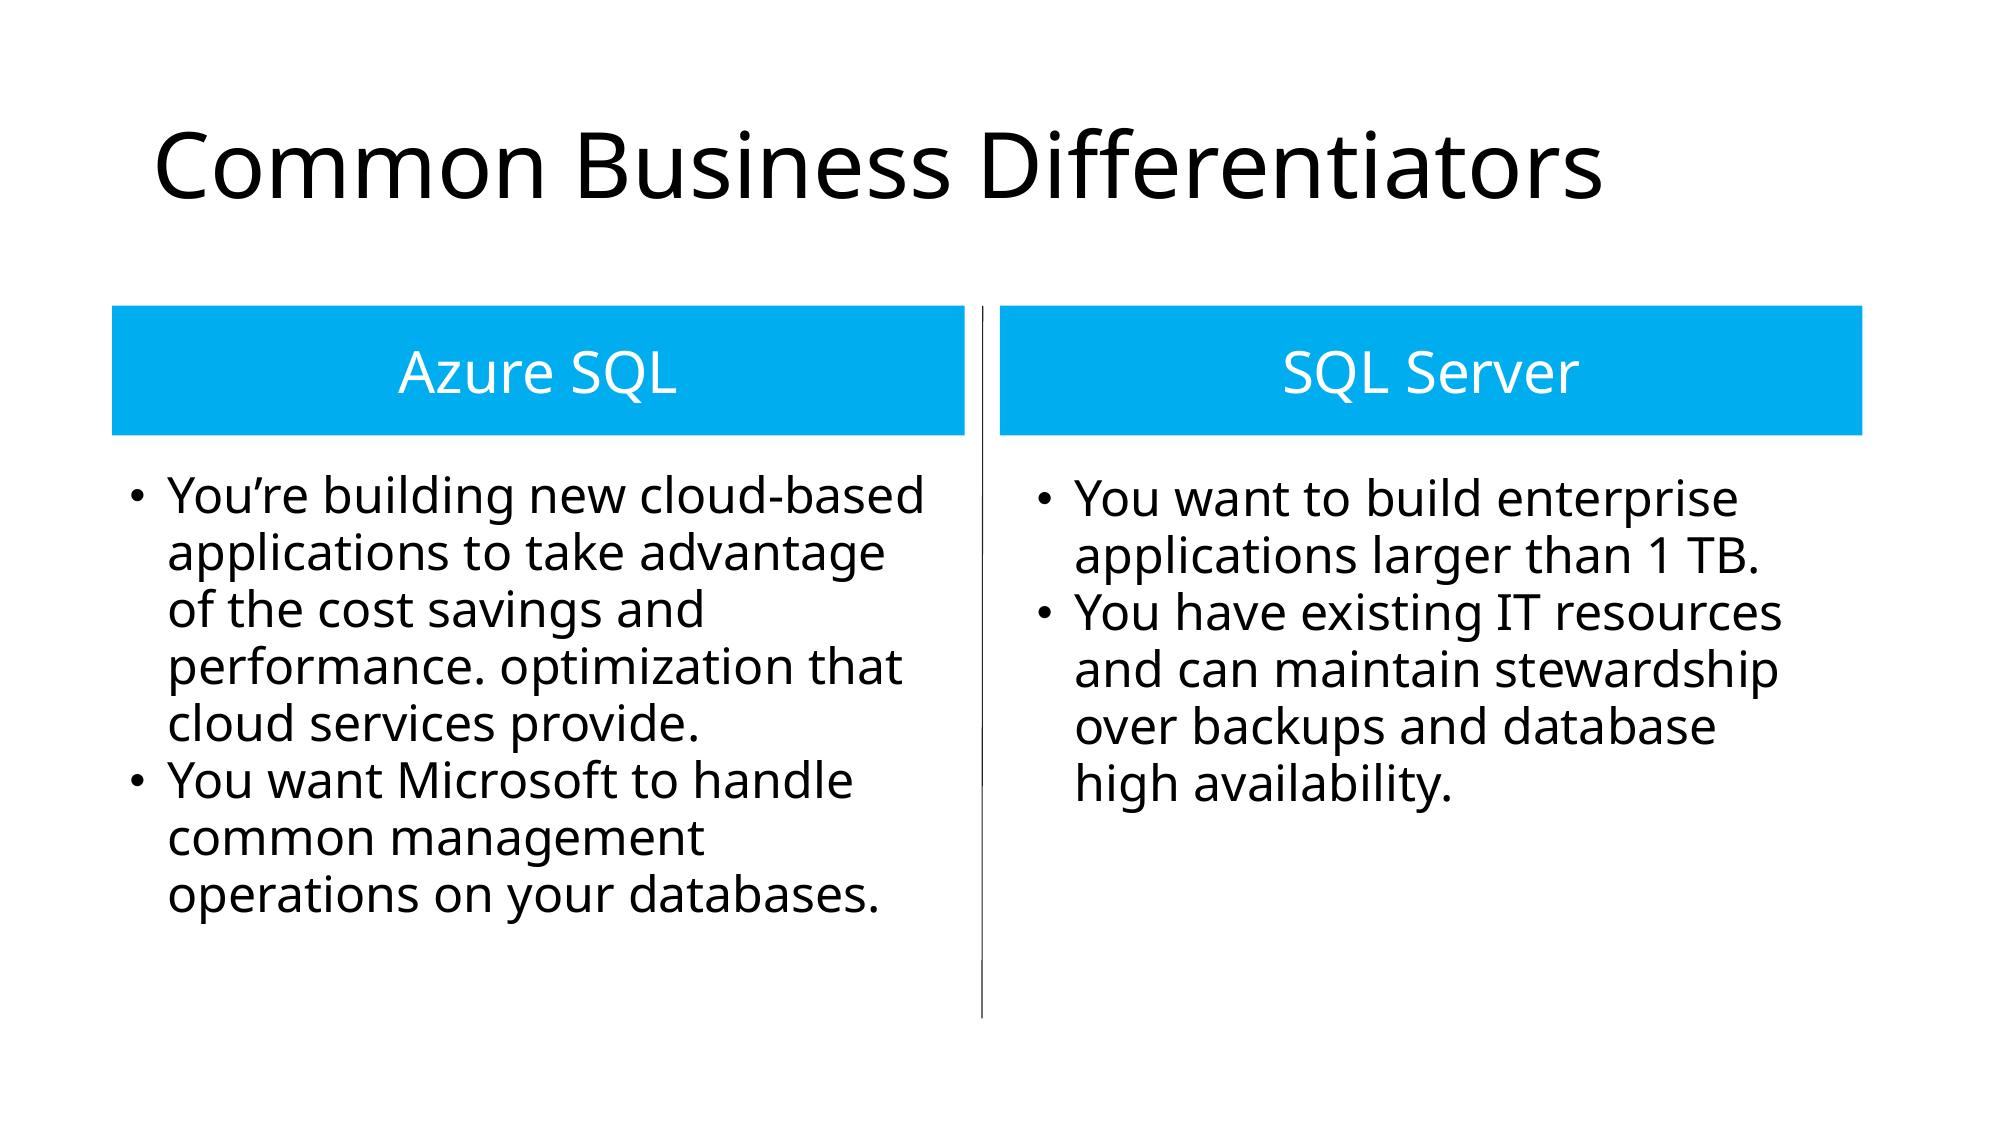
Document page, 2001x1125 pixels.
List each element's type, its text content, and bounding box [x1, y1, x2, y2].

title Common Business Differentiators [137, 59, 1863, 278]
text_box You want to build enterprise applications larger than 1 TB. You have existing IT resources and can maintain stewardship over backups and database high availability. [1022, 463, 1827, 821]
text_box You’re building new cloud-based applications to take advantage of the cost savings and performance. optimization that cloud services provide. You want Microsoft to handle common management operations on your databases. [114, 460, 950, 932]
text_box Azure SQL [112, 305, 965, 436]
text_box SQL Server [999, 305, 1863, 436]
